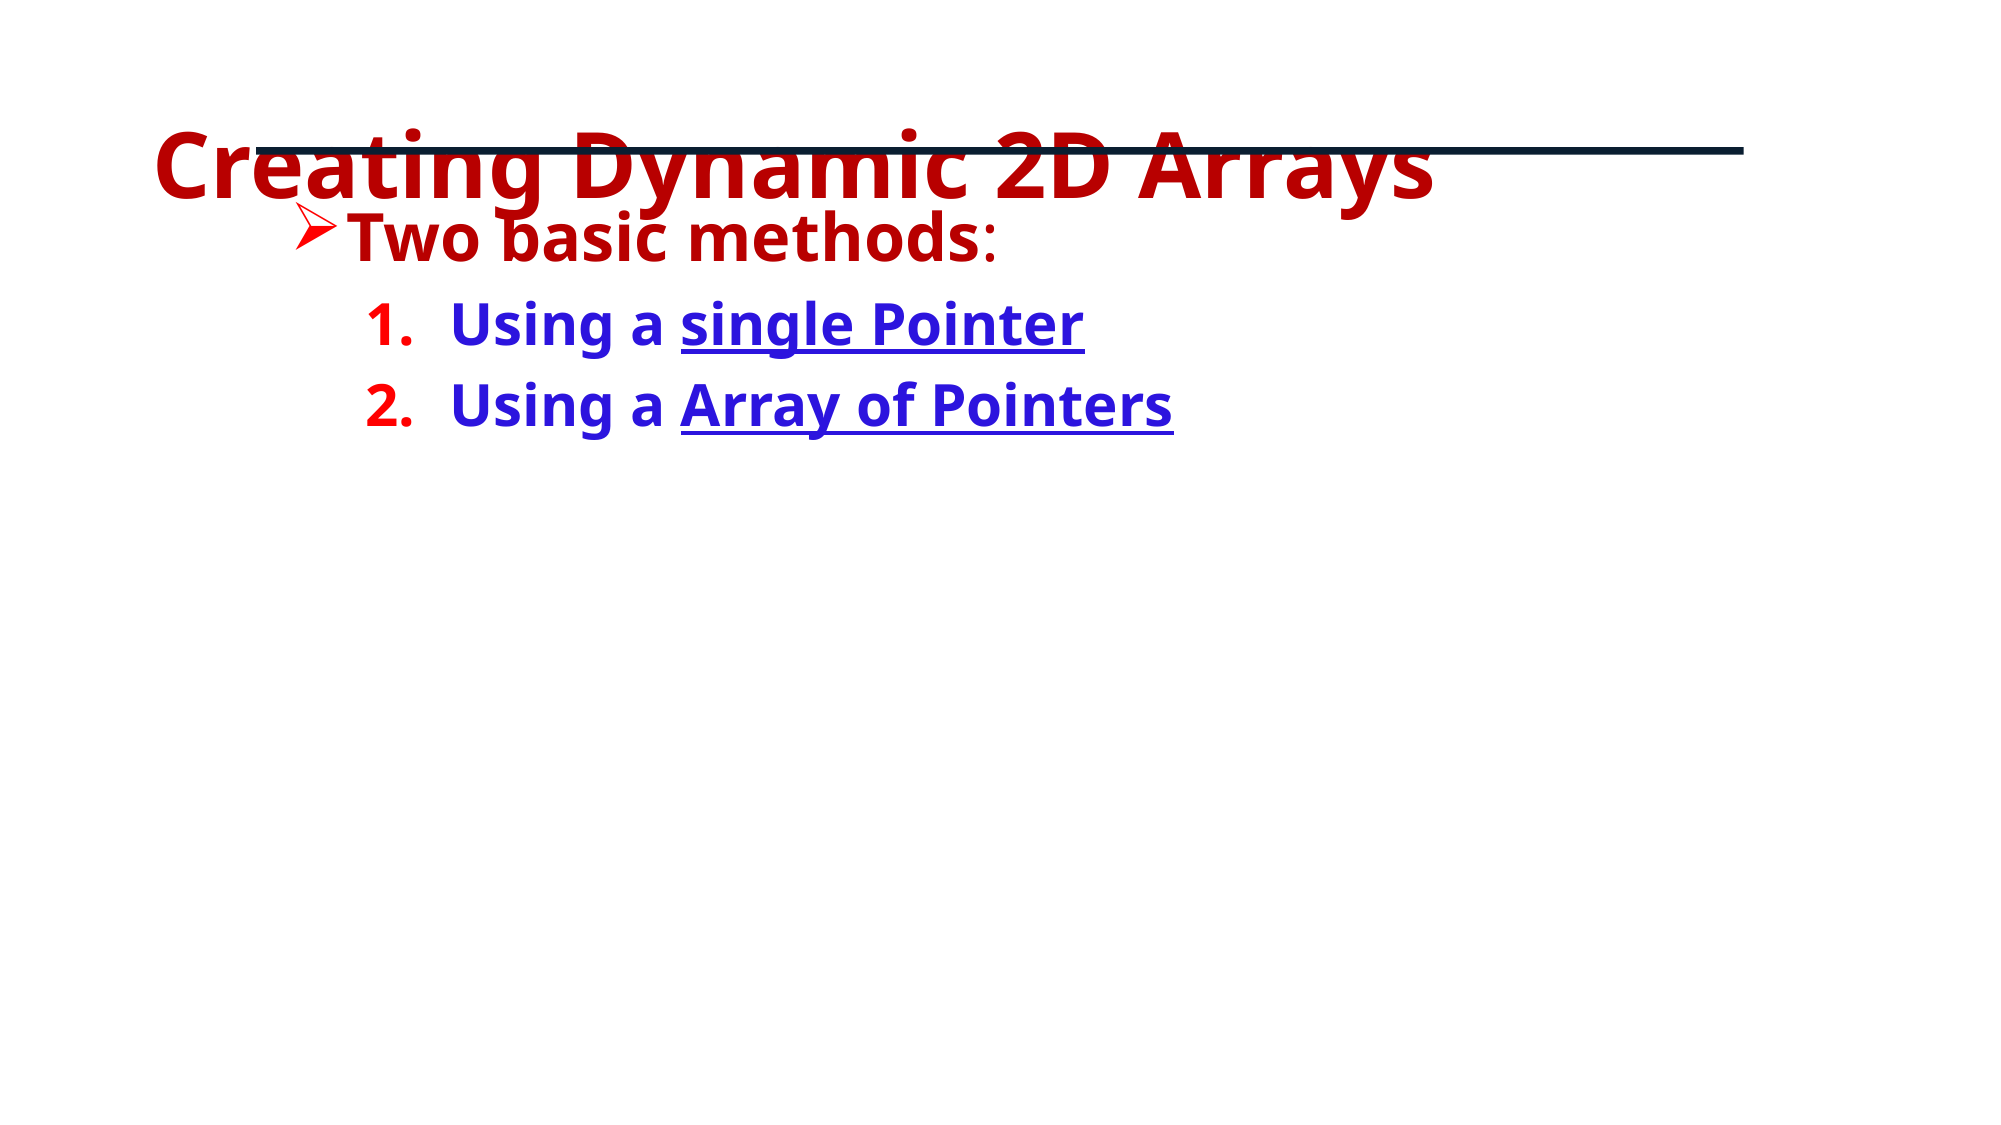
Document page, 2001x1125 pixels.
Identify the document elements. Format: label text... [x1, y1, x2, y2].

title Creating Dynamic 2D Arrays [137, 59, 1863, 278]
text_box Two basic methods: Using a single Pointer Using a Array of Pointers [275, 187, 1725, 938]
text_box [255, 146, 1745, 156]
